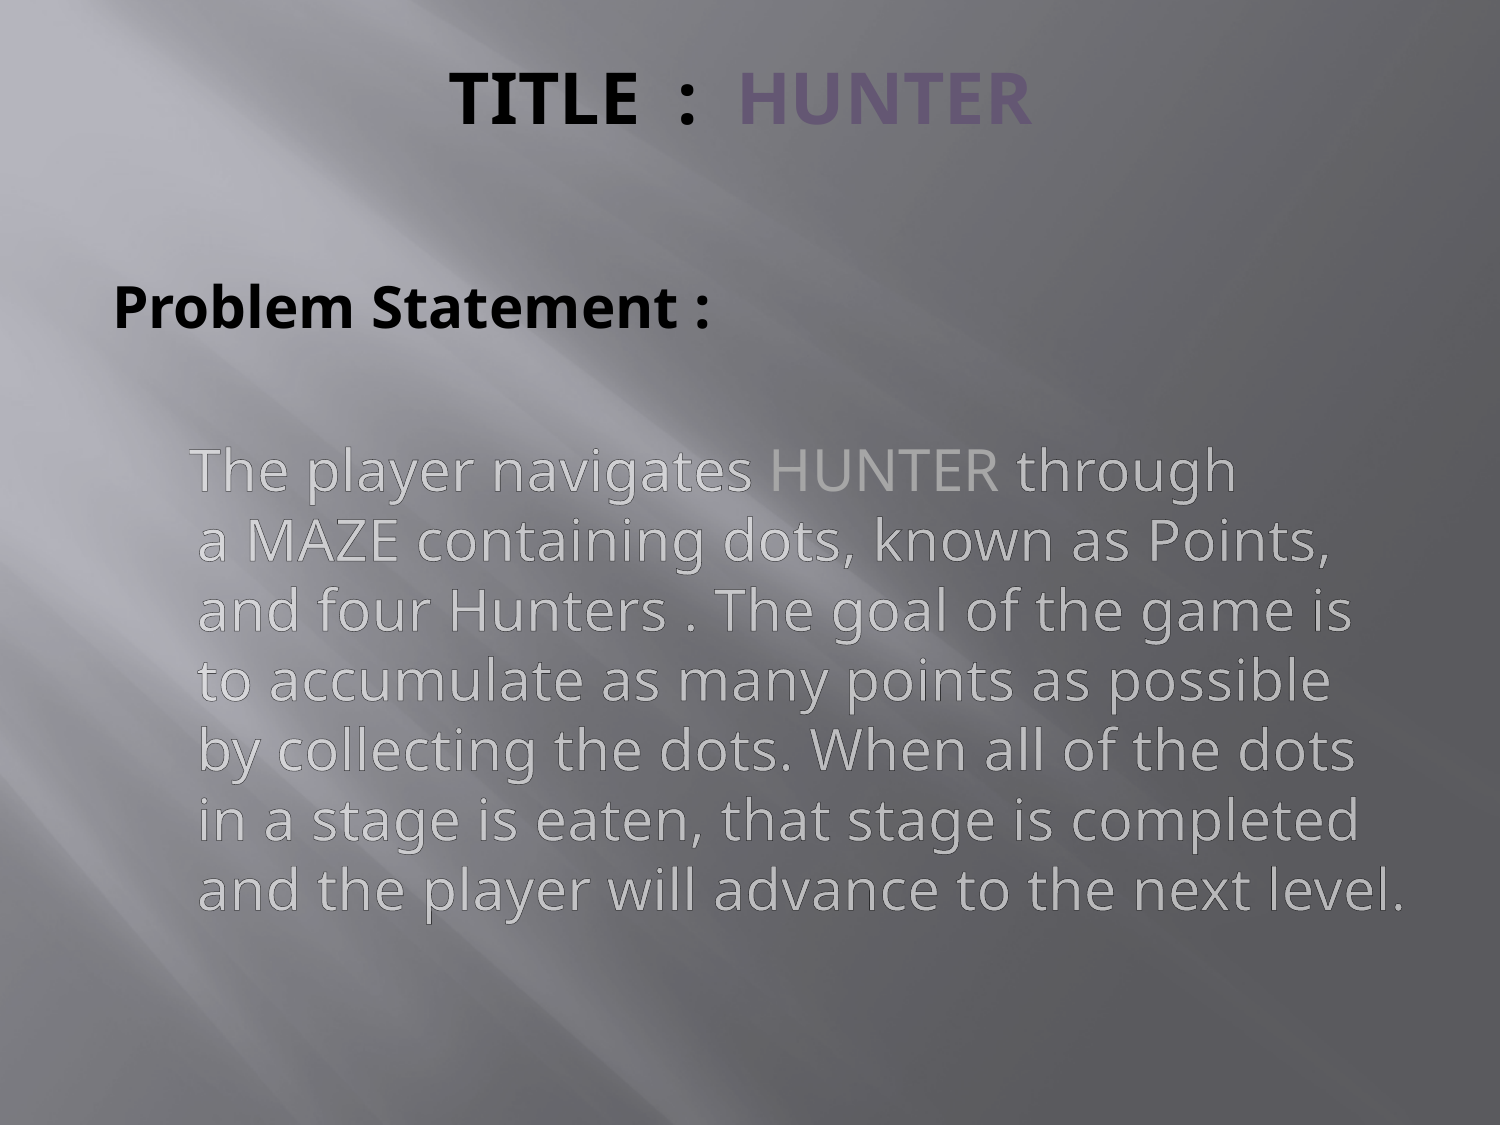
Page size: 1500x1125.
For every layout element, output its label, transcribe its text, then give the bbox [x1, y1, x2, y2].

title TITLE : HUNTER [75, 45, 1425, 233]
list Problem Statement : The player navigates HUNTER through a MAZE containing dots, known as Points, and four Hunters . The goal of the game is to accumulate as many points as possible by collecting the dots. When all of the dots in a stage is eaten, that stage is completed and the player will advance to the next level. [75, 262, 1425, 1035]
